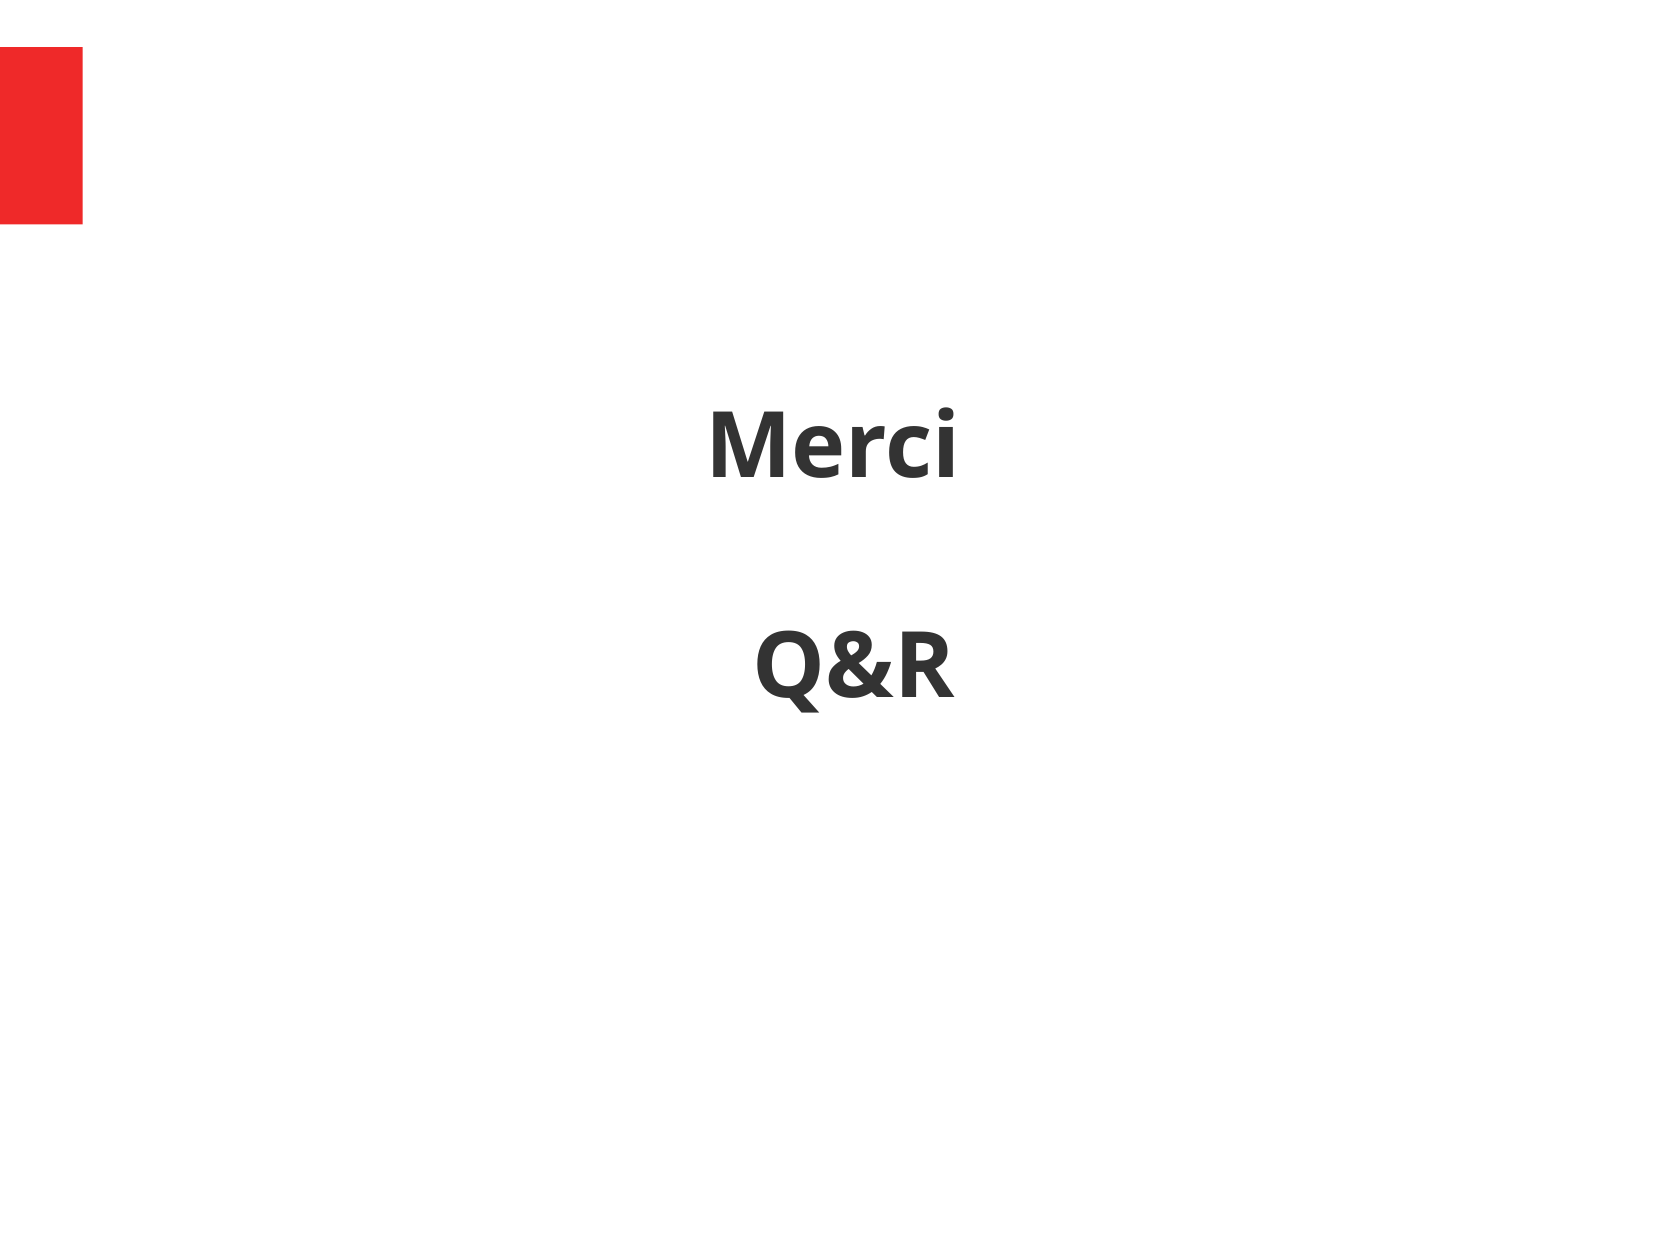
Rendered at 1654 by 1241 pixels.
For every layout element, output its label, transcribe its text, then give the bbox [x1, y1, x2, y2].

text_box Merci Q&R [705, 390, 1003, 712]
